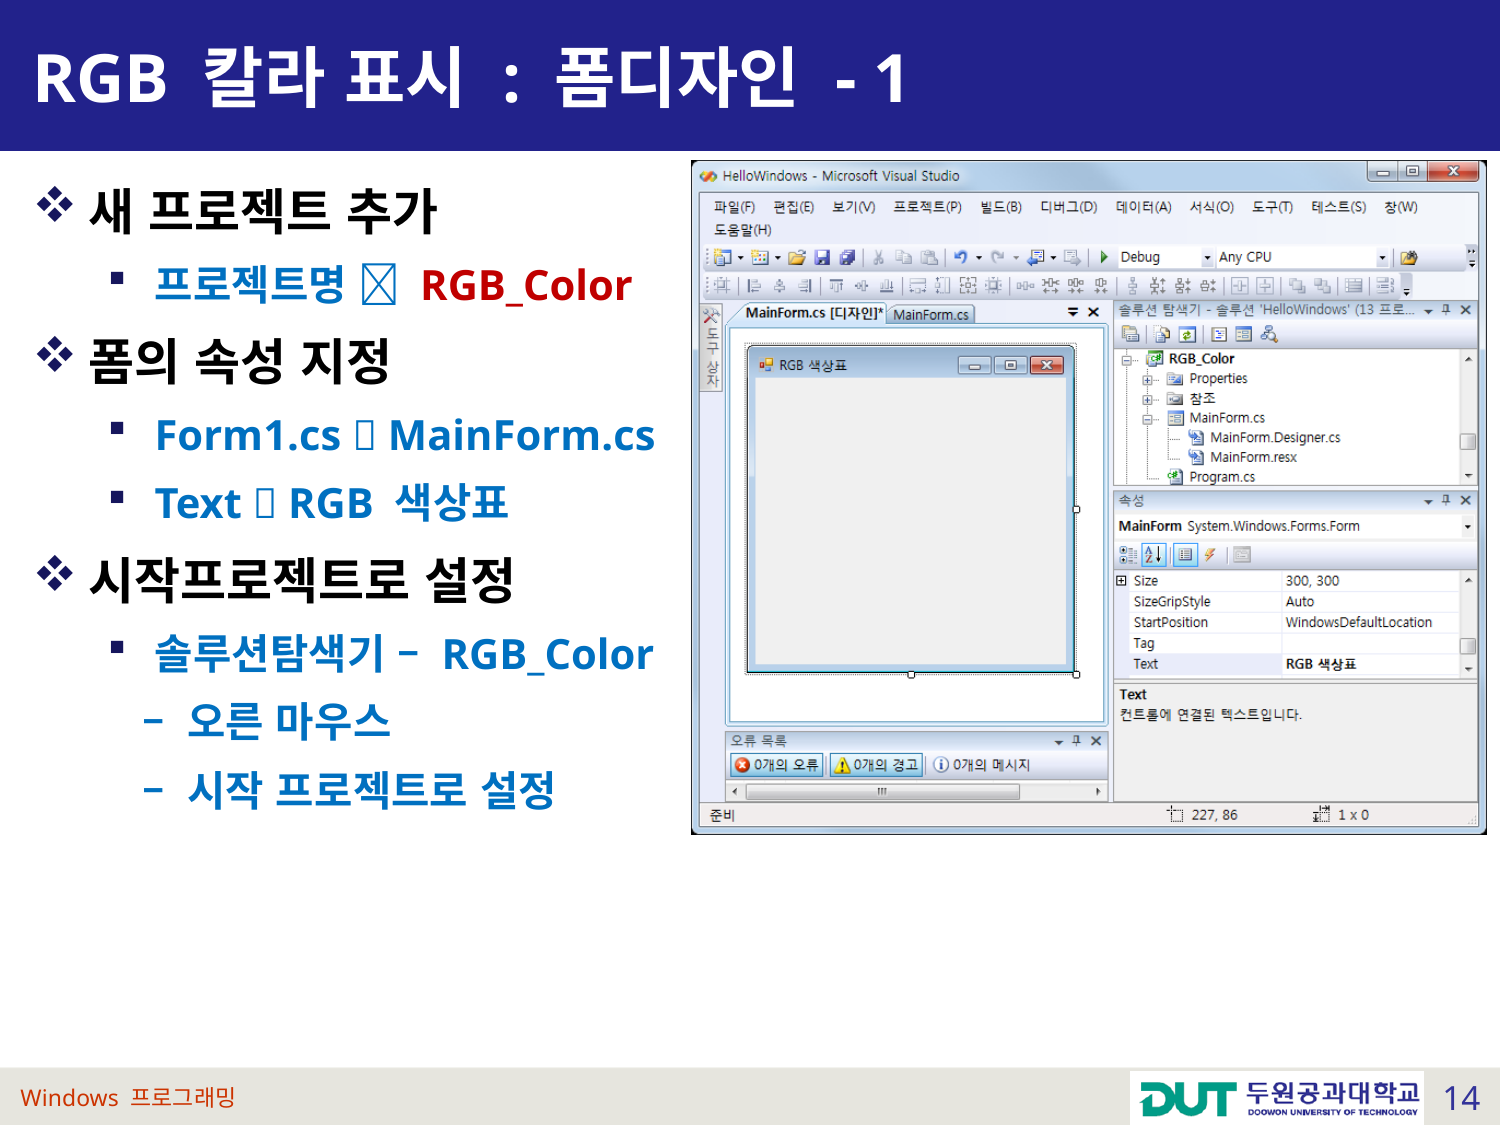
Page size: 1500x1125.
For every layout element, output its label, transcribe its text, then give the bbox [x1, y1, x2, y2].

picture [691, 160, 1487, 835]
picture [0, 1066, 1500, 1125]
title RGB 칼라 표시 : 폼디자인 - 1 [17, 14, 1483, 138]
list 새 프로젝트 추가 프로젝트명  RGB_Color 폼의 속성 지정 Form1.cs  MainForm.cs Text  RGB 색상표 시작프로젝트로 설정 솔루션탐색기 – RGB_Color – 오른 마우스 – 시작 프로젝트로 설정 [17, 160, 1487, 1077]
